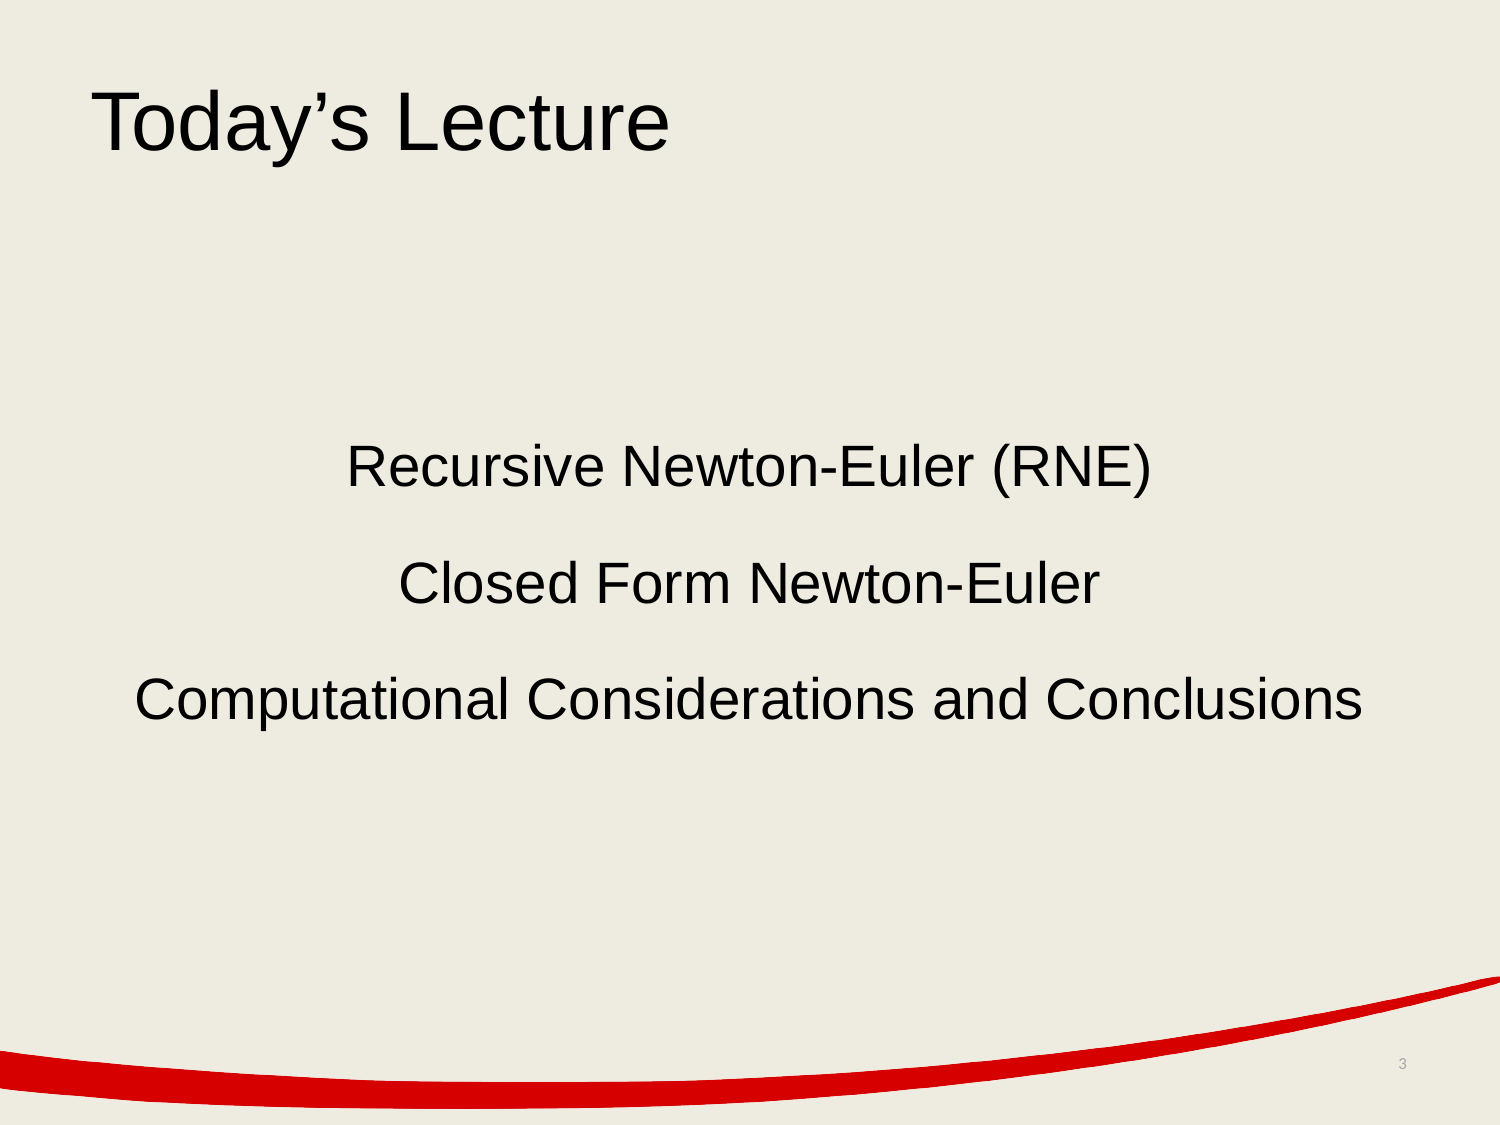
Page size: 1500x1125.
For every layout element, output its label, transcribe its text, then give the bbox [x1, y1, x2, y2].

picture [0, 972, 1500, 1109]
list Recursive Newton-Euler (RNE) Closed Form Newton-Euler Computational Considerations and Conclusions [75, 223, 1425, 902]
title Today’s Lecture [75, 45, 1425, 190]
